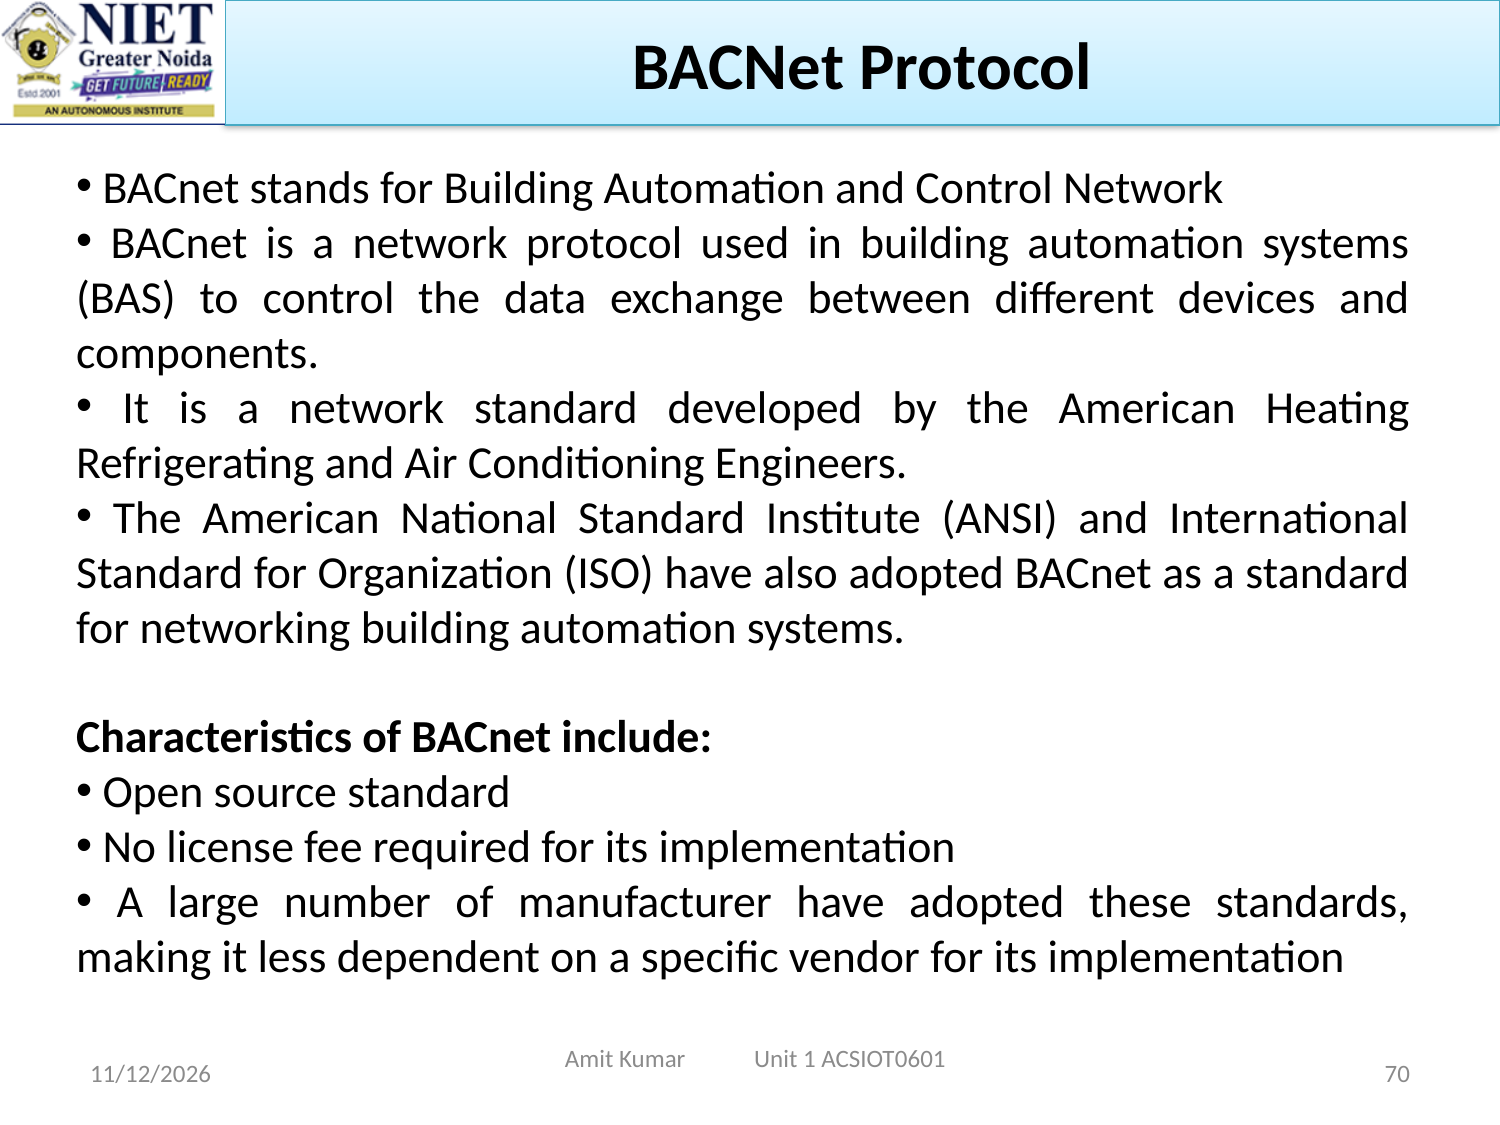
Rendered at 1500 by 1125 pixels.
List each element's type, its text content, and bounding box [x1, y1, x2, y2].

text_box BACnet stands for Building Automation and Control Network BACnet is a network protocol used in building automation systems (BAS) to control the data exchange between different devices and components. It is a network standard developed by the American Heating Refrigerating and Air Conditioning Engineers. The American National Standard Institute (ANSI) and International Standard for Organization (ISO) have also adopted BACnet as a standard for networking building automation systems. Characteristics of BACnet include: Open source standard No license fee required for its implementation A large number of manufacturer have adopted these standards, making it less dependent on a specific vendor for its implementation [61, 149, 1425, 1125]
text_box BACNet Protocol [238, 0, 1500, 126]
picture [0, 0, 238, 135]
